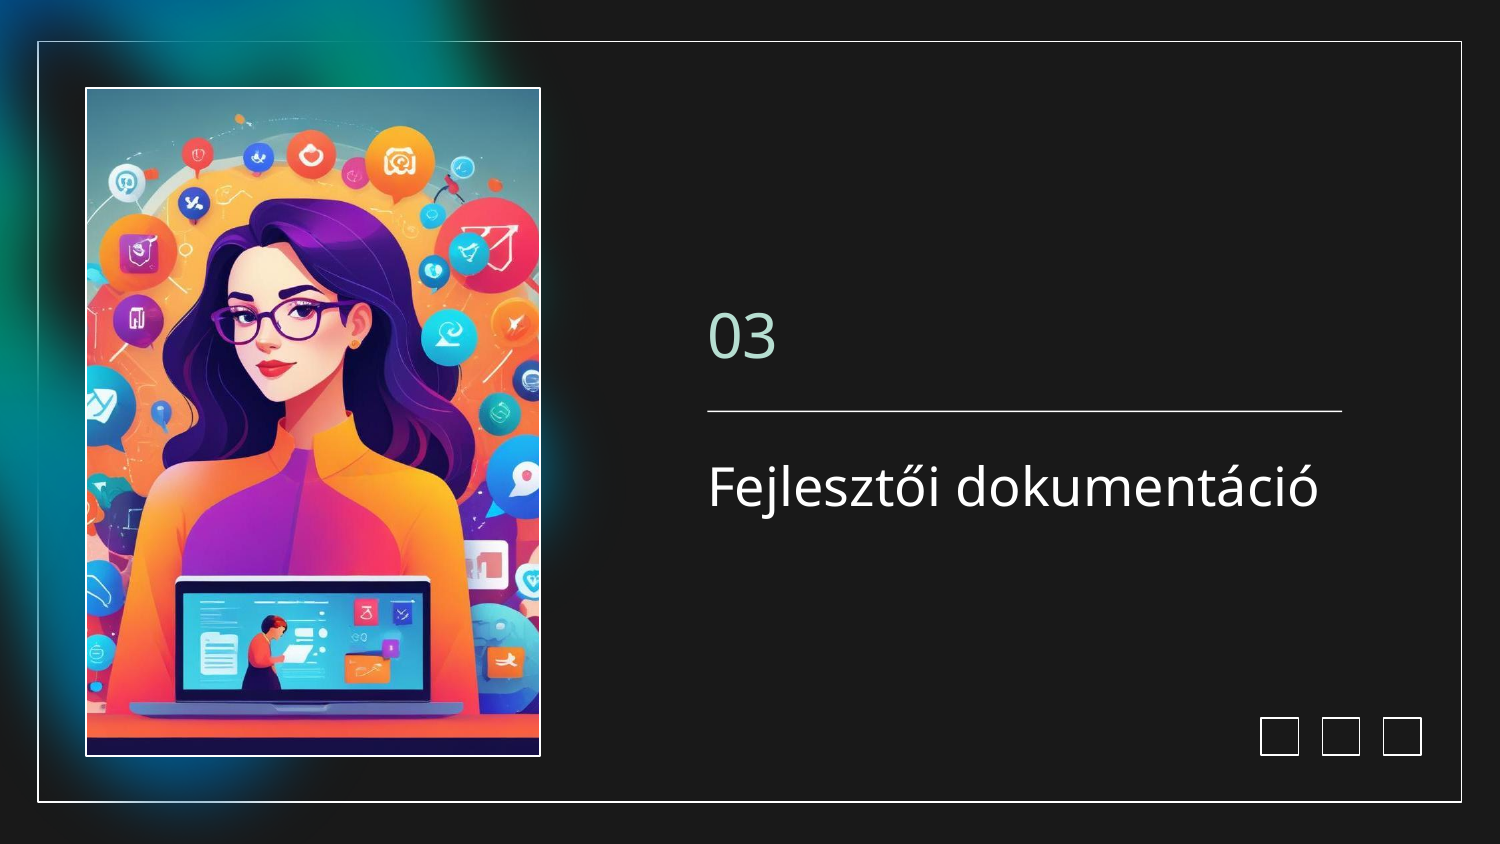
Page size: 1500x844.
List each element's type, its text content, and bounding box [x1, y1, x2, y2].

title 03 [692, 279, 896, 386]
picture [0, 0, 810, 844]
title Fejlesztői dokumentáció [692, 437, 1338, 589]
